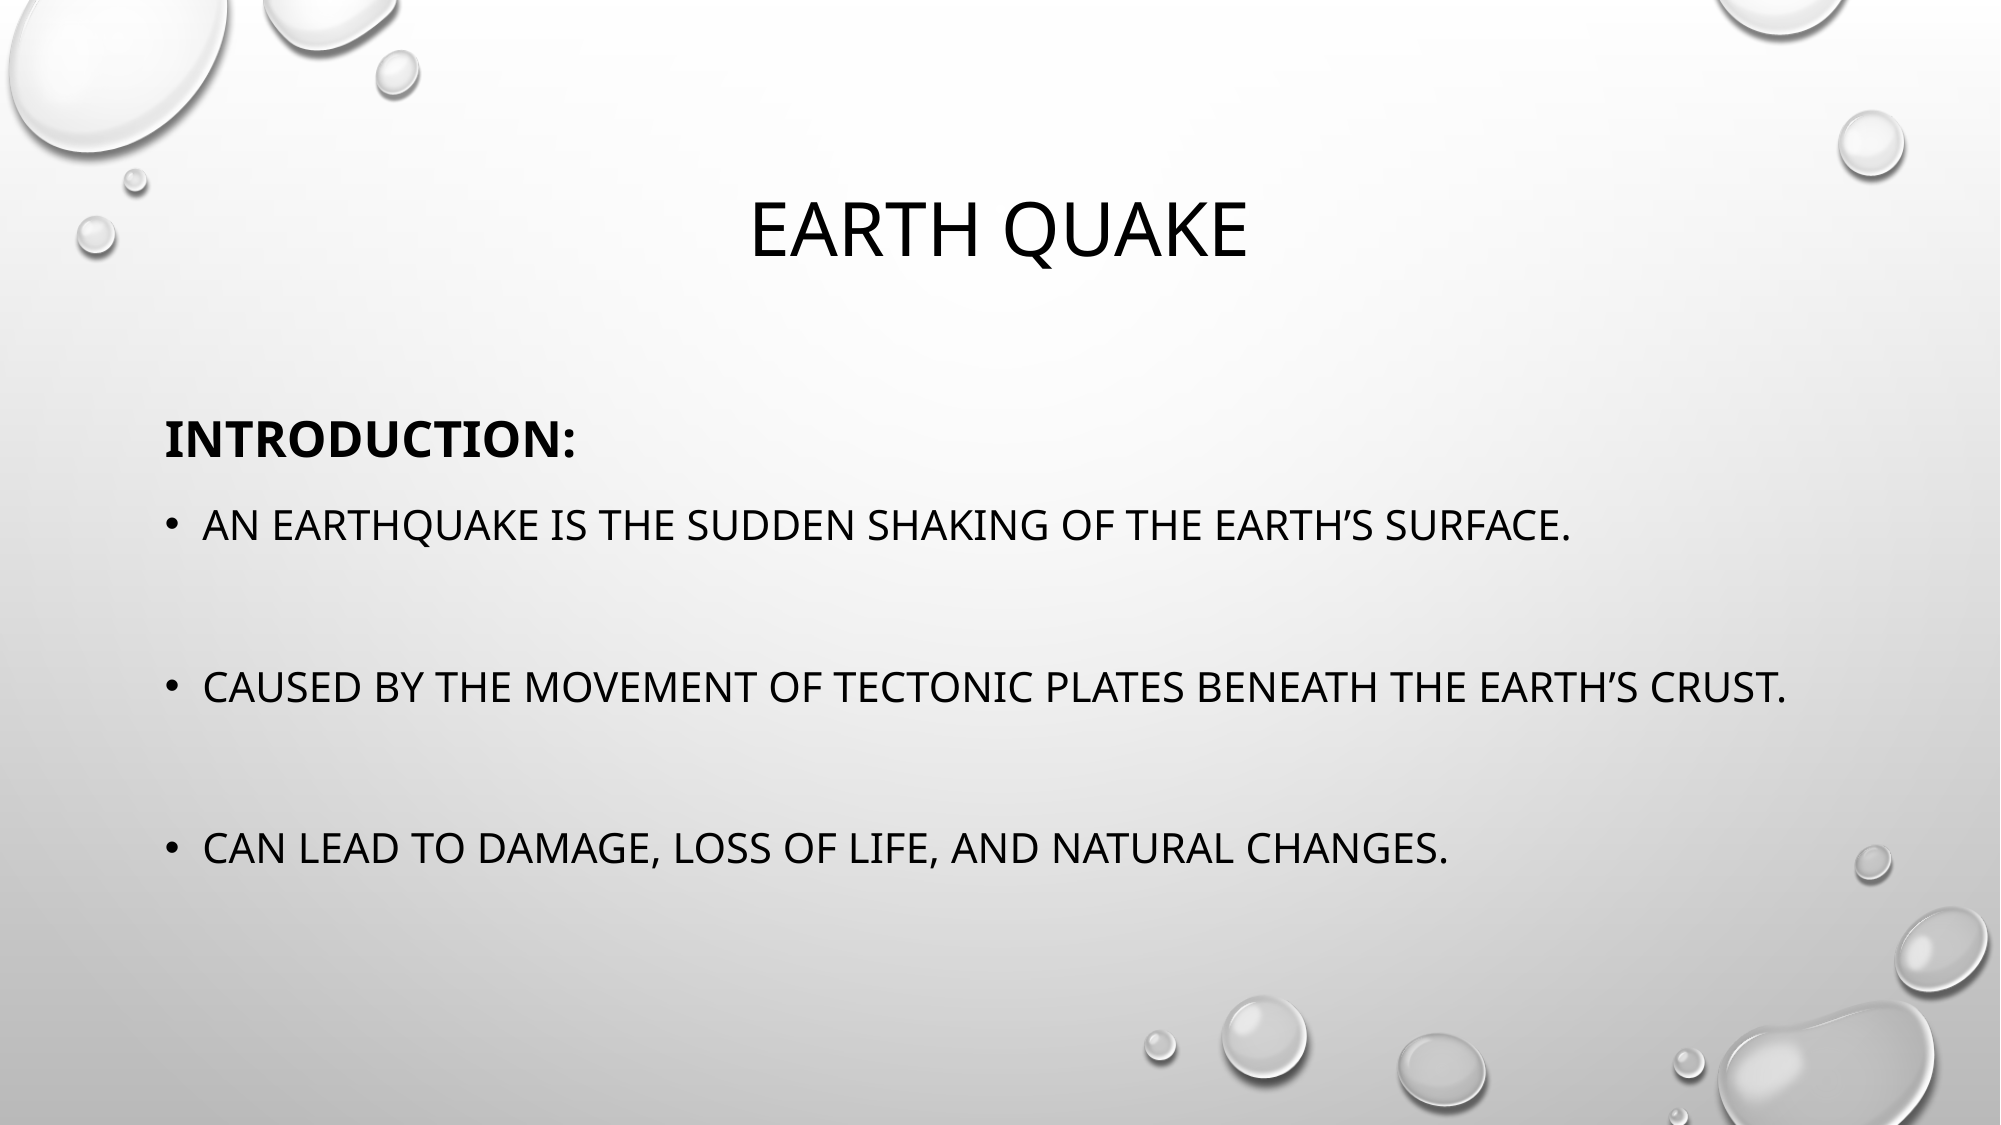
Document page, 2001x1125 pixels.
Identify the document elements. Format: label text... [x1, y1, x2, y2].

list Introduction: An earthquake is the sudden shaking of the earth’s surface. Caused by the movement of tectonic plates beneath the earth’s crust. Can lead to damage, loss of life, and natural changes. [149, 388, 1850, 950]
title Earth quake [149, 101, 1851, 364]
picture [0, 0, 2000, 1125]
